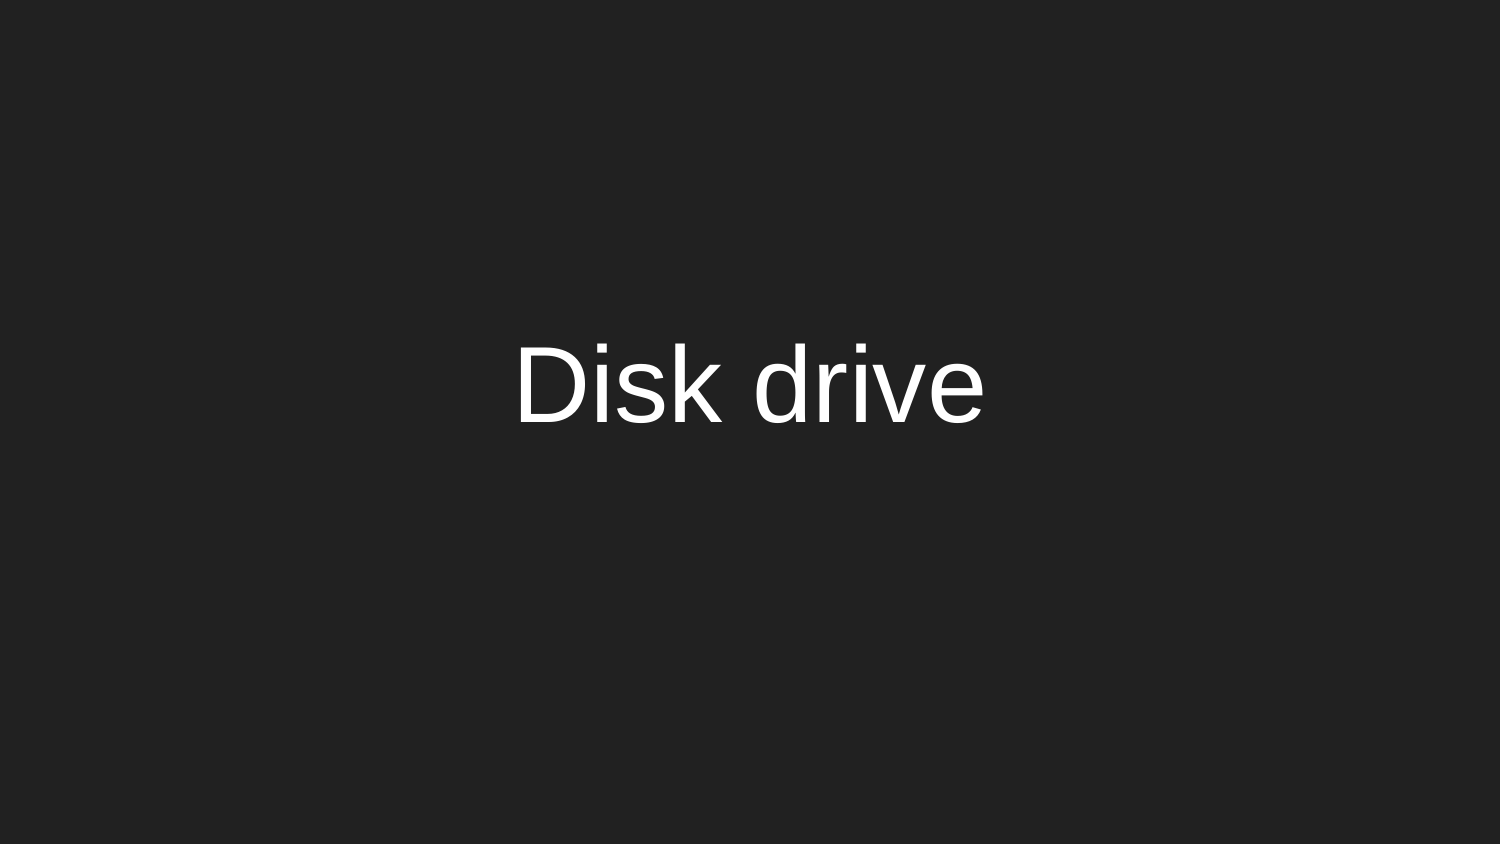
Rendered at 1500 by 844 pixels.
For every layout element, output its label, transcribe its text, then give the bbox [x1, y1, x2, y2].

title Disk drive [51, 122, 1449, 459]
